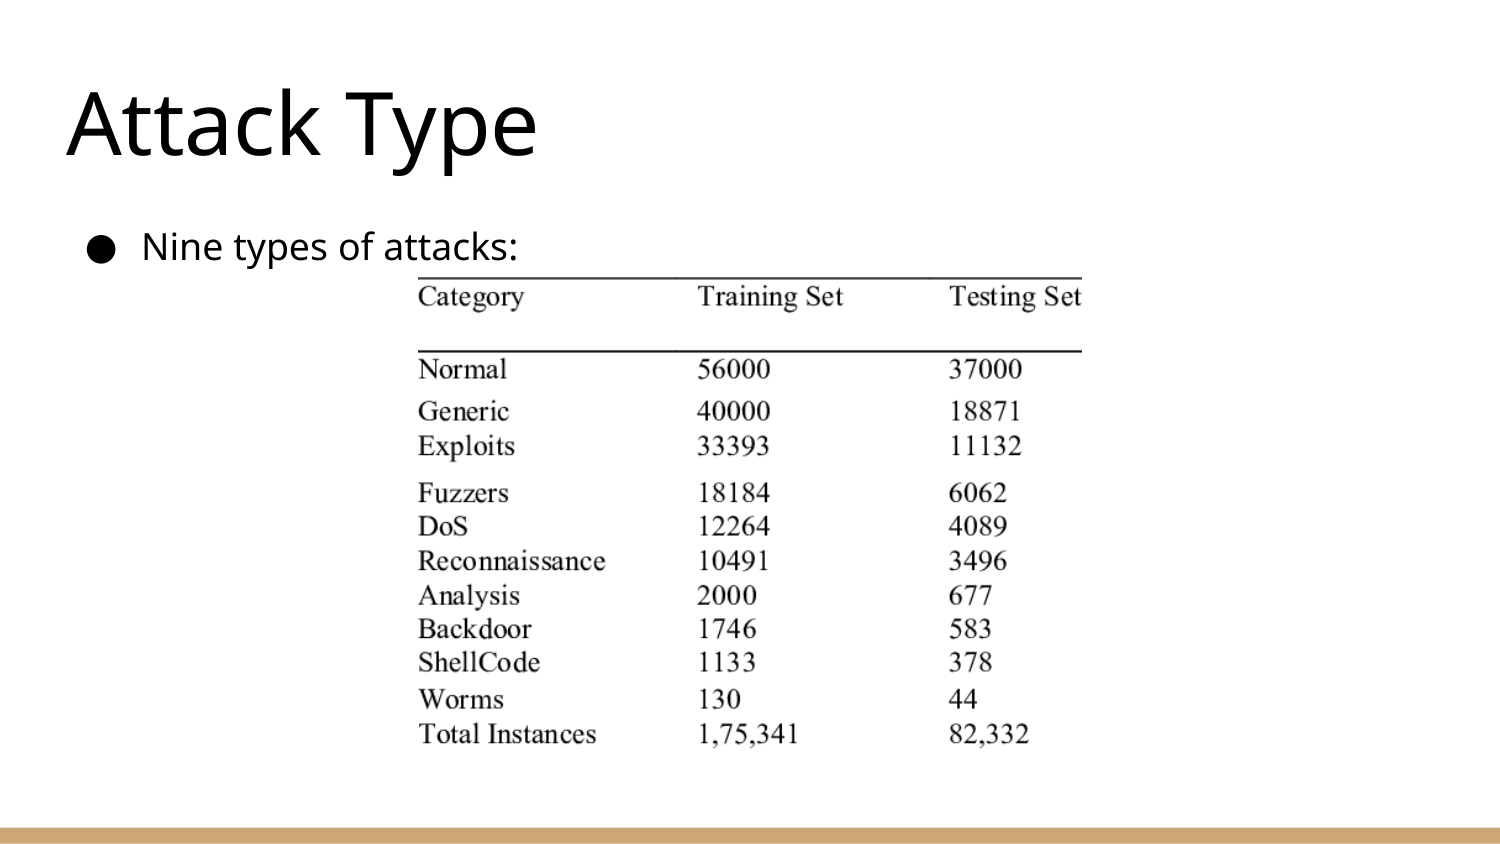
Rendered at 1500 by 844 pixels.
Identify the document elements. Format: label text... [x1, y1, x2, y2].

list Nine types of attacks: [51, 200, 1449, 752]
title Attack Type [51, 51, 1449, 189]
picture [418, 276, 1082, 752]
